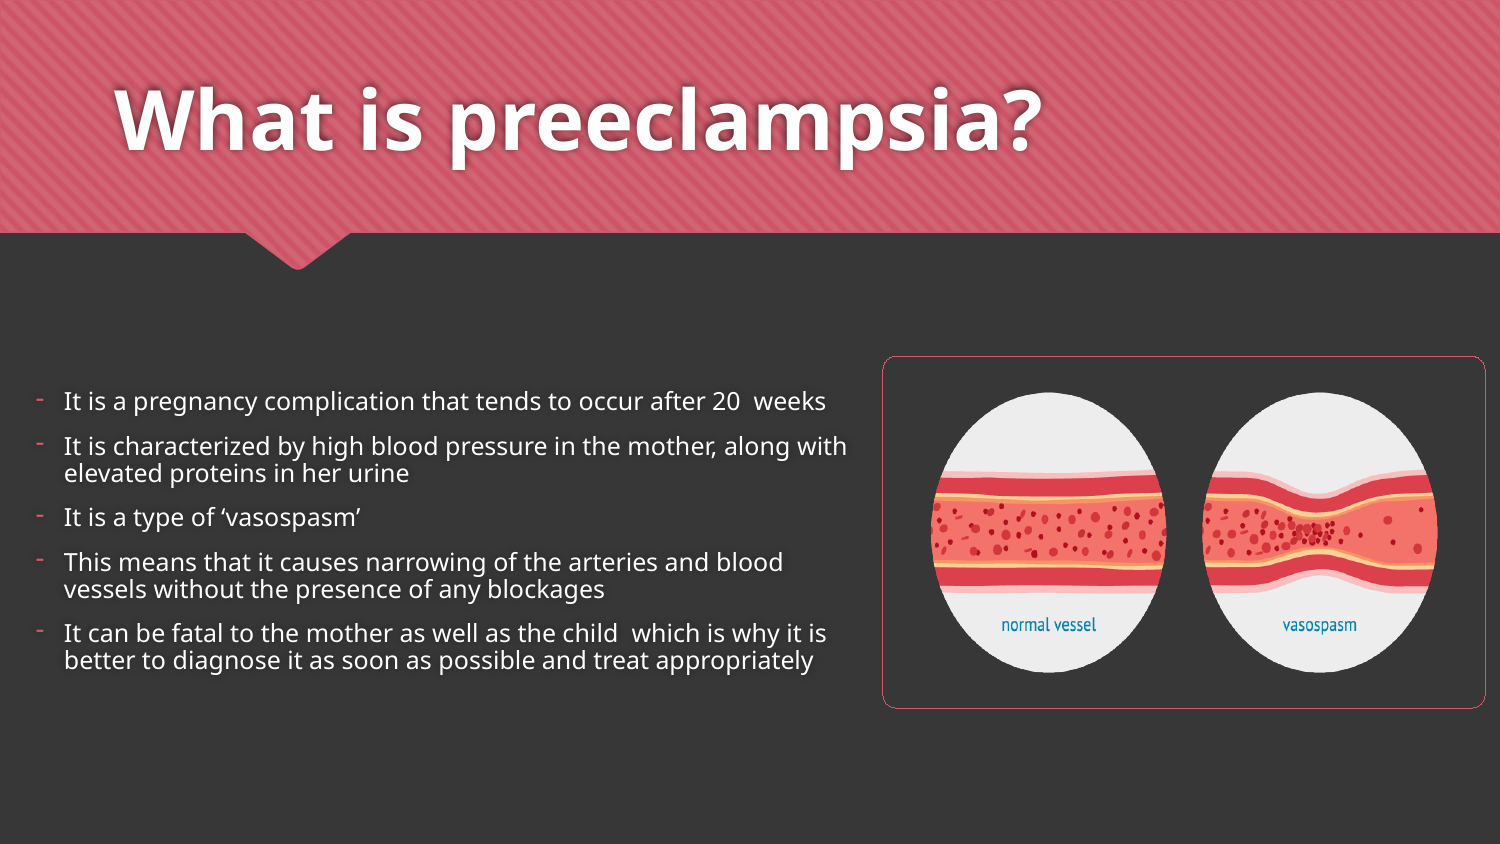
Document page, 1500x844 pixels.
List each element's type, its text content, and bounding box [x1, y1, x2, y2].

picture [882, 355, 1486, 709]
text_box [0, 0, 1500, 270]
list It is a pregnancy complication that tends to occur after 20 weeks It is characterized by high blood pressure in the mother, along with elevated proteins in her urine It is a type of ‘vasospasm’ This means that it causes narrowing of the arteries and blood vessels without the presence of any blockages It can be fatal to the mother as well as the child which is why it is better to diagnose it as soon as possible and treat appropriately [0, 282, 883, 782]
title What is preeclampsia? [99, 55, 1401, 175]
